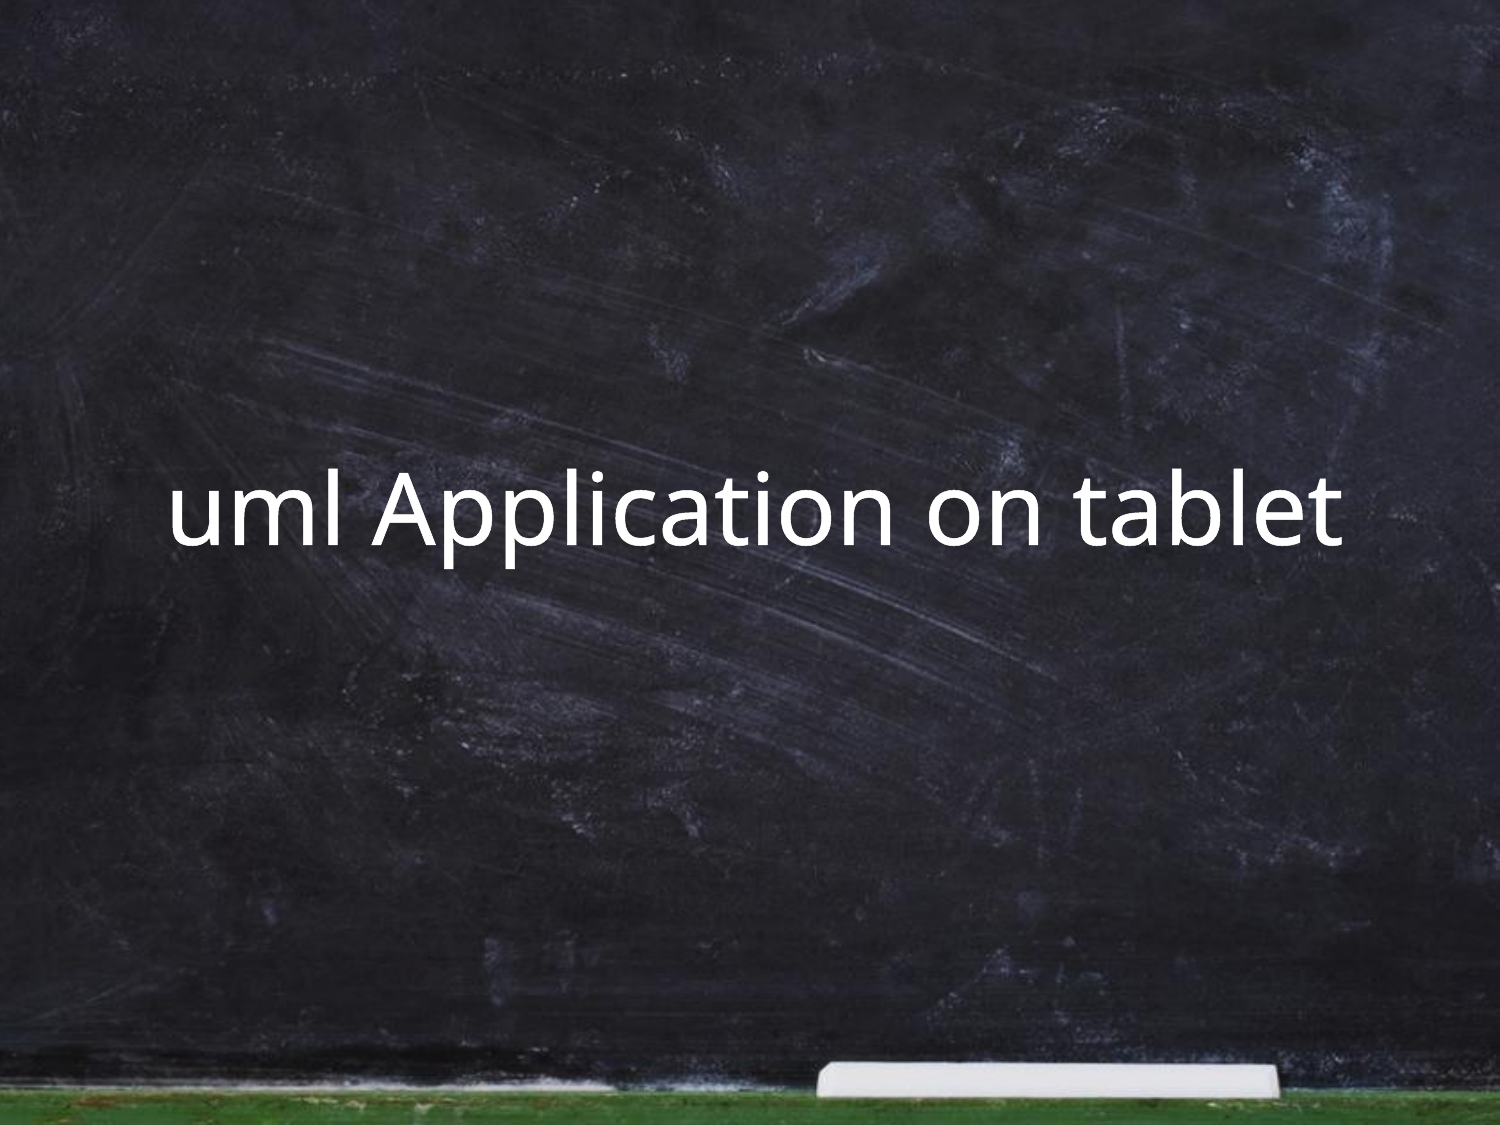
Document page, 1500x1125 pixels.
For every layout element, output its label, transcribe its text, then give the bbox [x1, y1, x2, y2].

text_box uml Application on tablet [150, 437, 1360, 573]
picture [0, 0, 1500, 1125]
